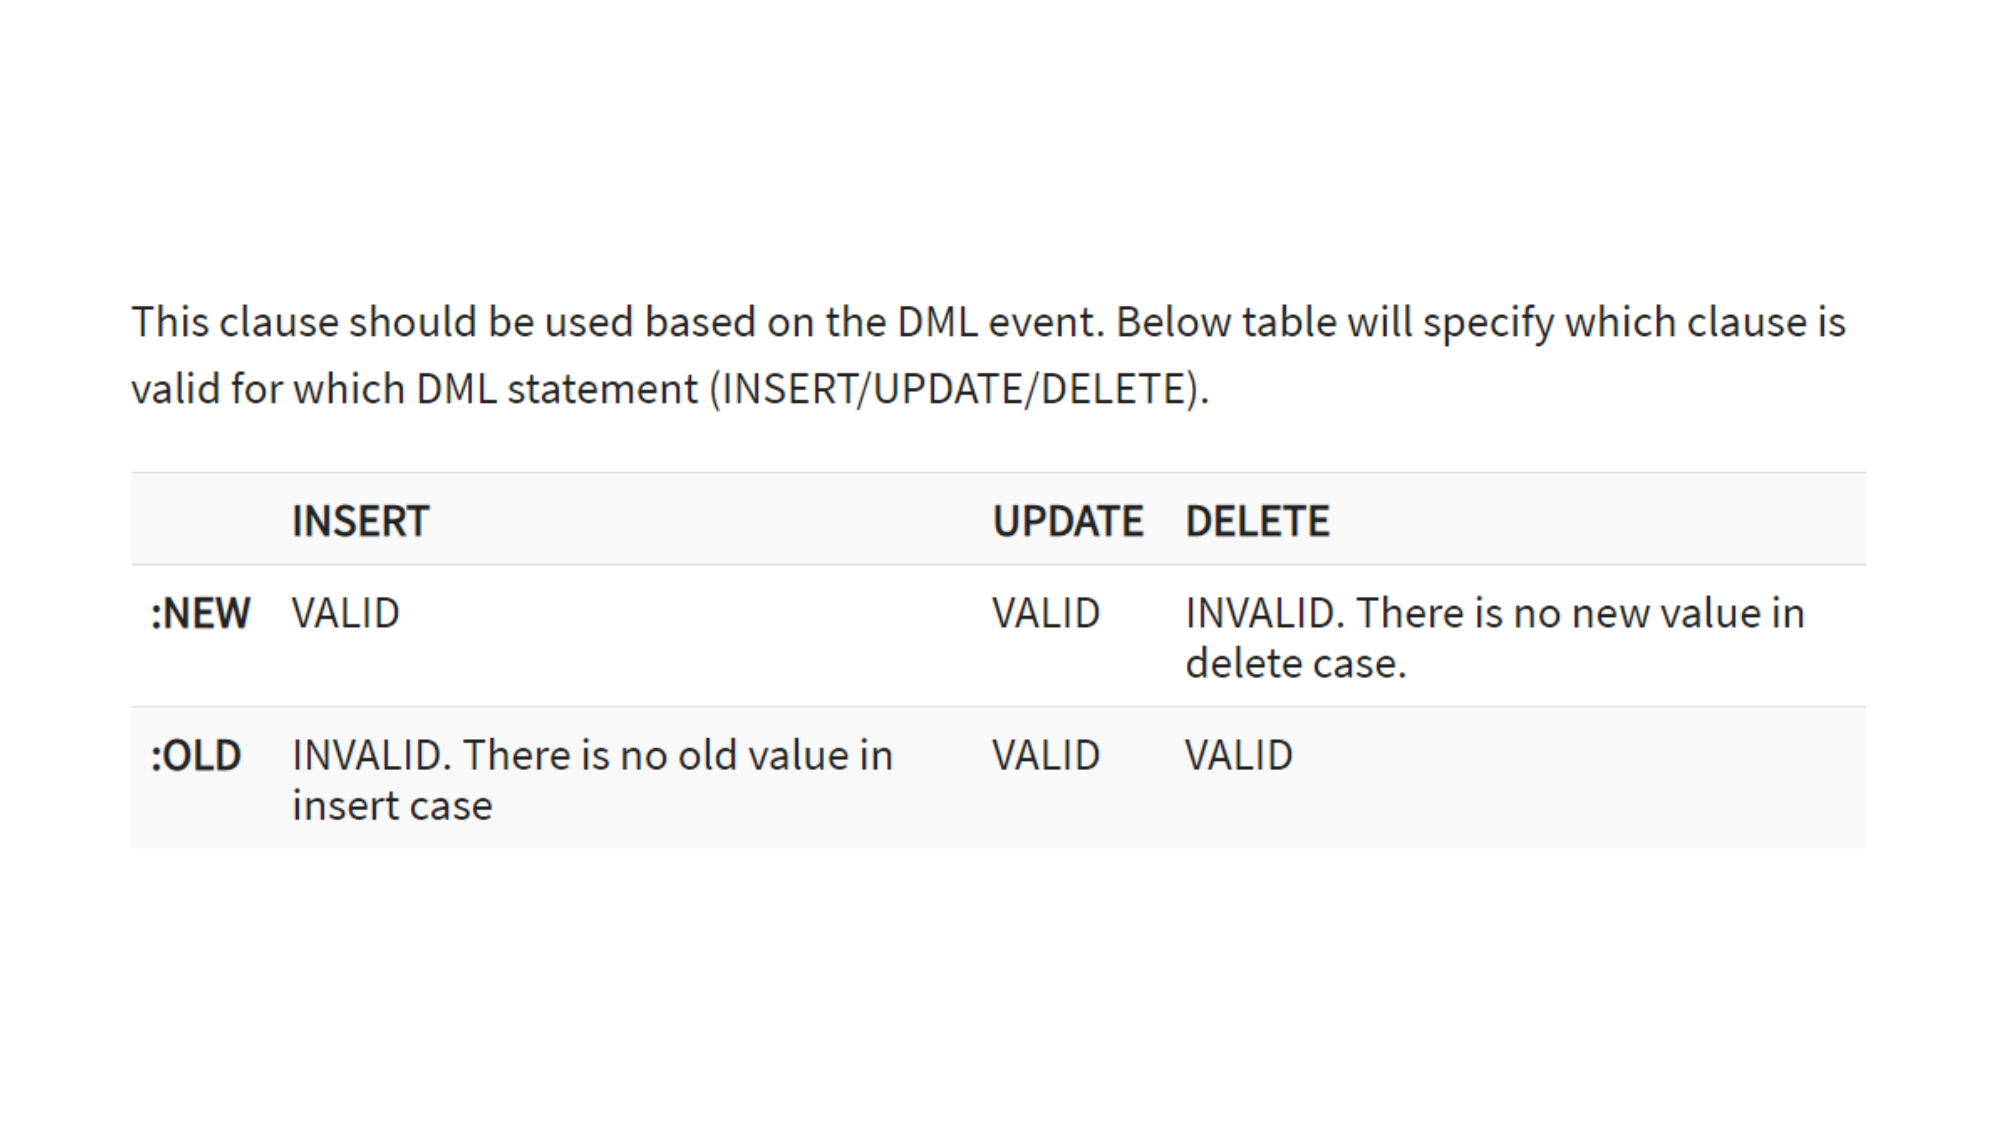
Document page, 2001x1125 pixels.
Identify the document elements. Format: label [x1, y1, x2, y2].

list [105, 258, 1895, 867]
